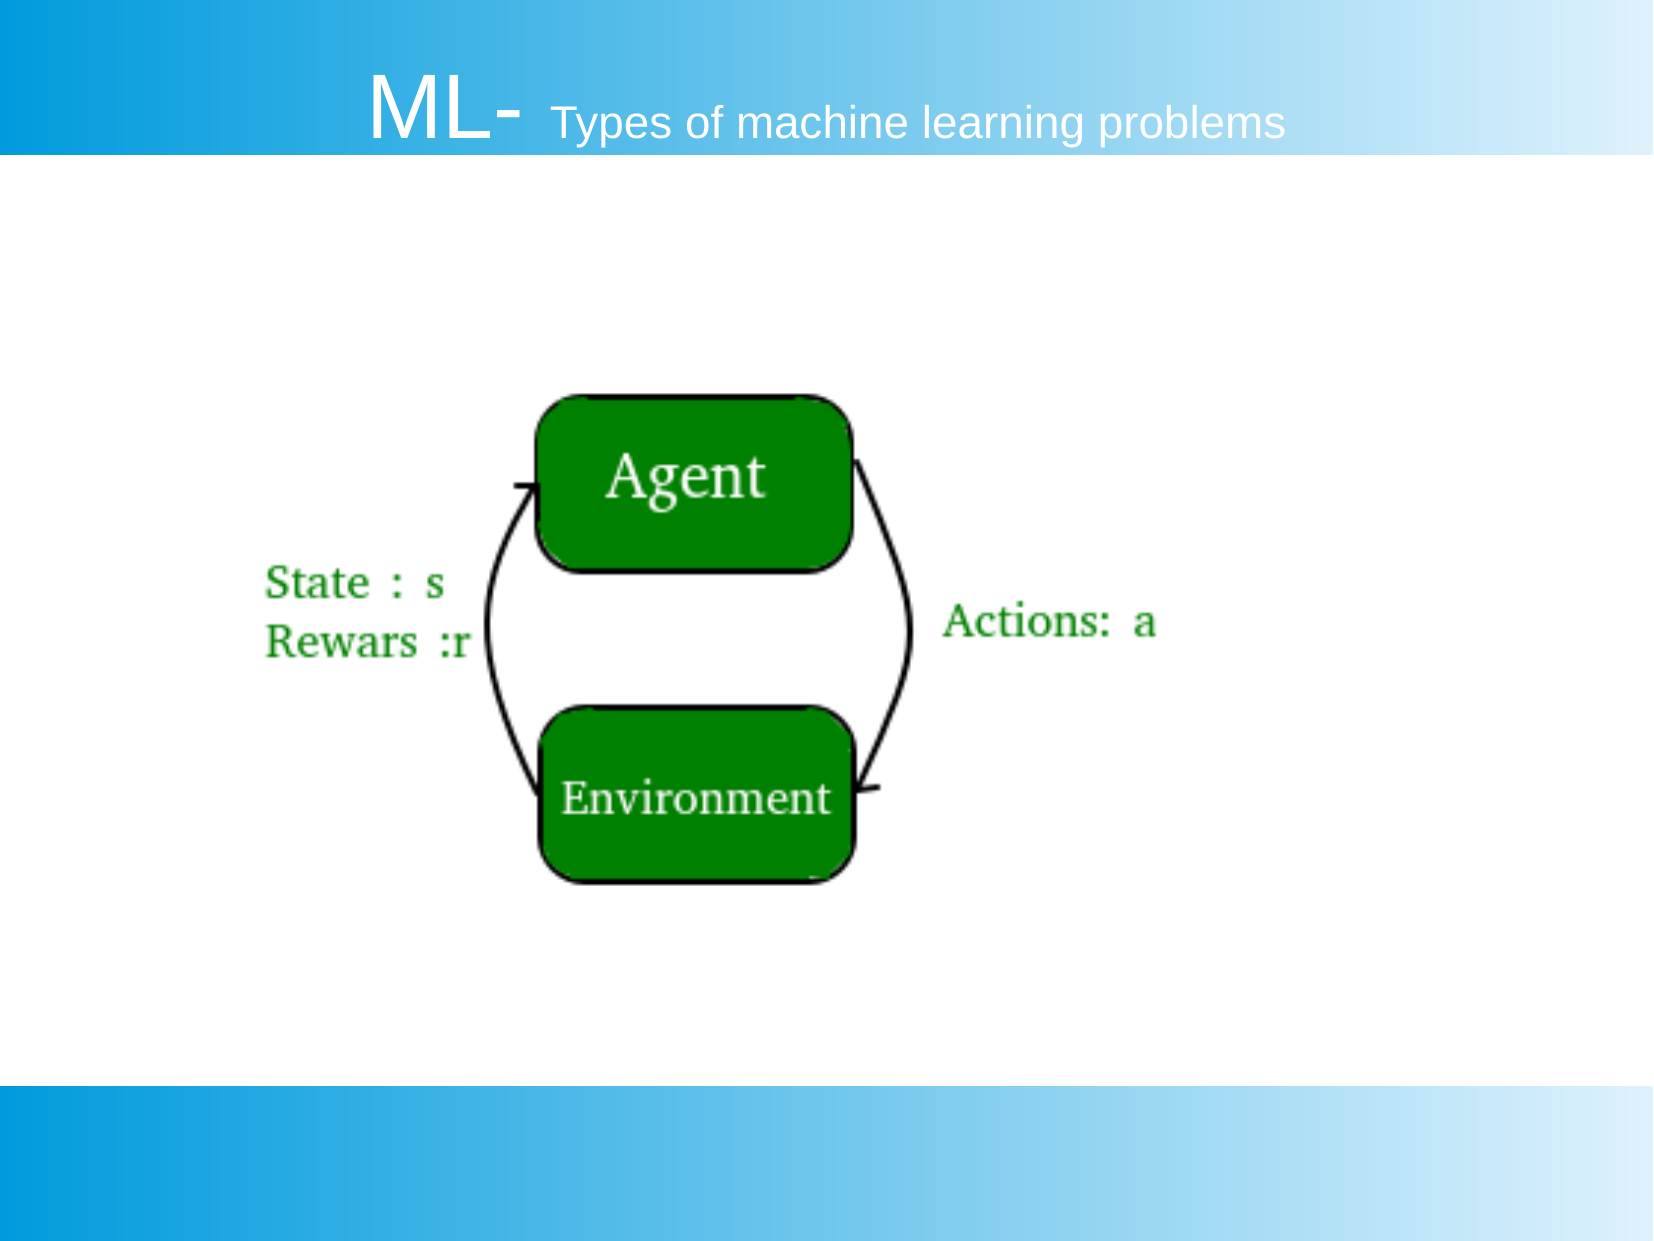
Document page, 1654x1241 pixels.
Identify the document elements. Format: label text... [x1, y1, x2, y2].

picture [210, 255, 1261, 946]
text_box ML- Types of machine learning problems [82, 46, 1571, 157]
text_box [82, 290, 1571, 1010]
